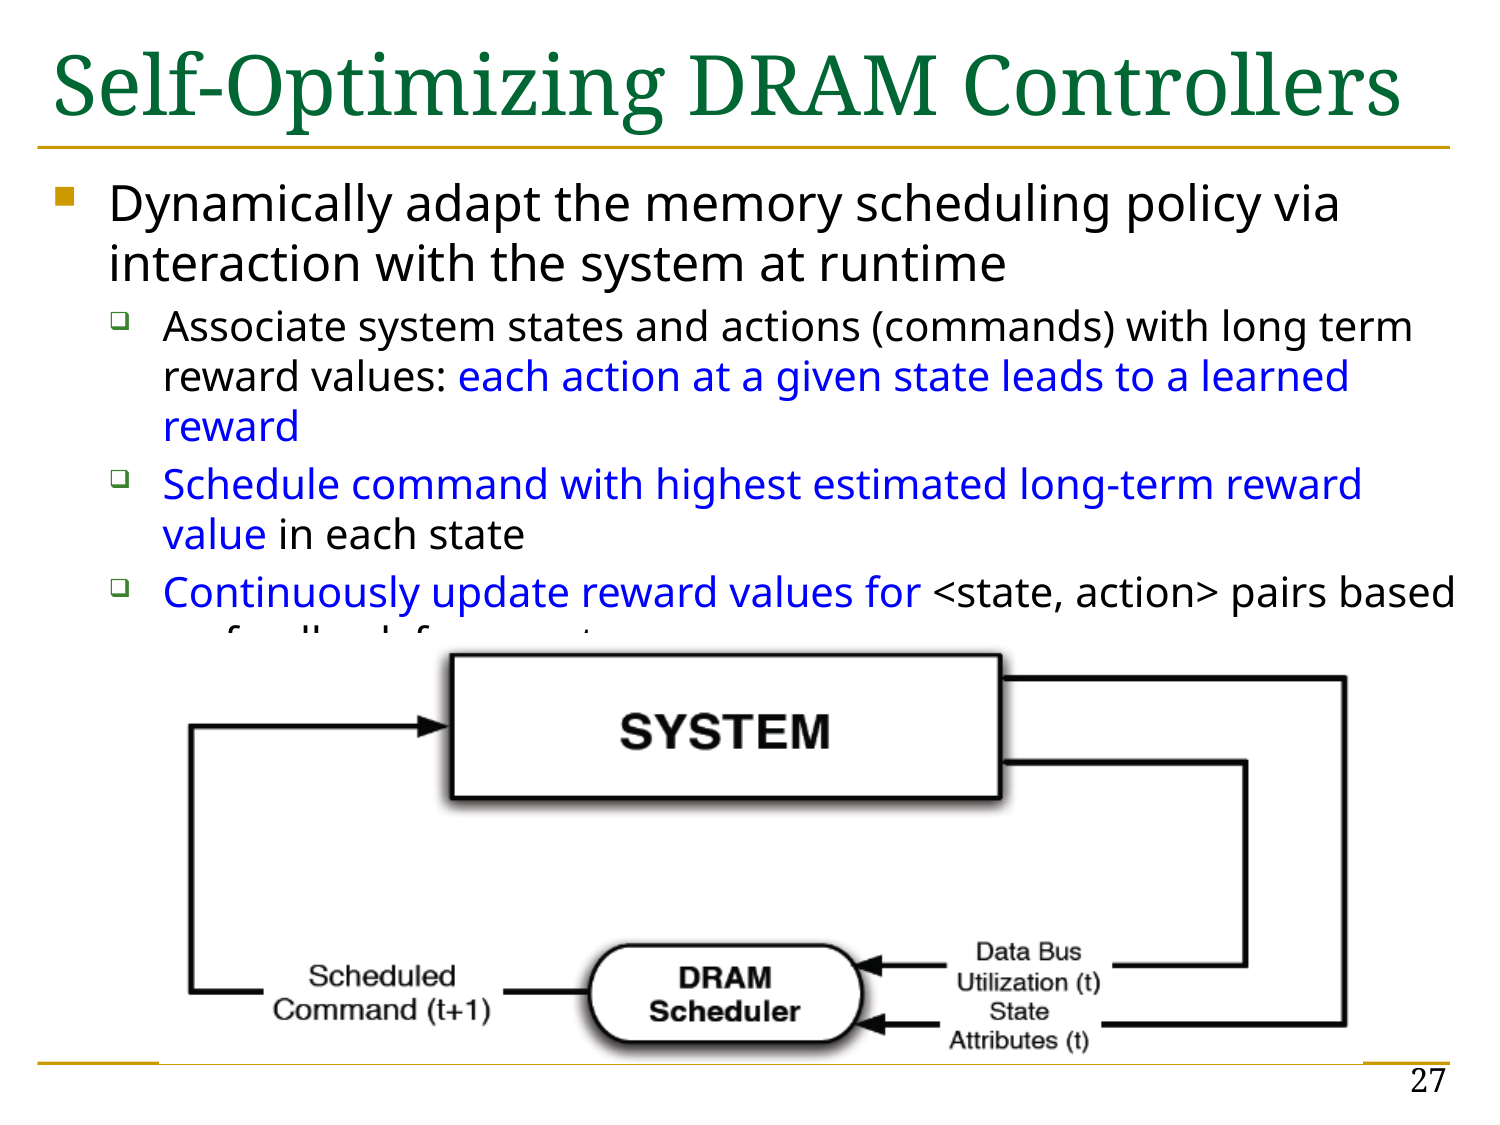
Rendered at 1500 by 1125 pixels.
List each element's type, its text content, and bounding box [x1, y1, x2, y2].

title Self-Optimizing DRAM Controllers [37, 24, 1450, 163]
list Dynamically adapt the memory scheduling policy via interaction with the system at runtime Associate system states and actions (commands) with long term reward values: each action at a given state leads to a learned reward Schedule command with highest estimated long-term reward value in each state Continuously update reward values for <state, action> pairs based on feedback from system [37, 163, 1483, 1016]
picture [159, 632, 1363, 1064]
slide_number 27 [1111, 1036, 1462, 1112]
